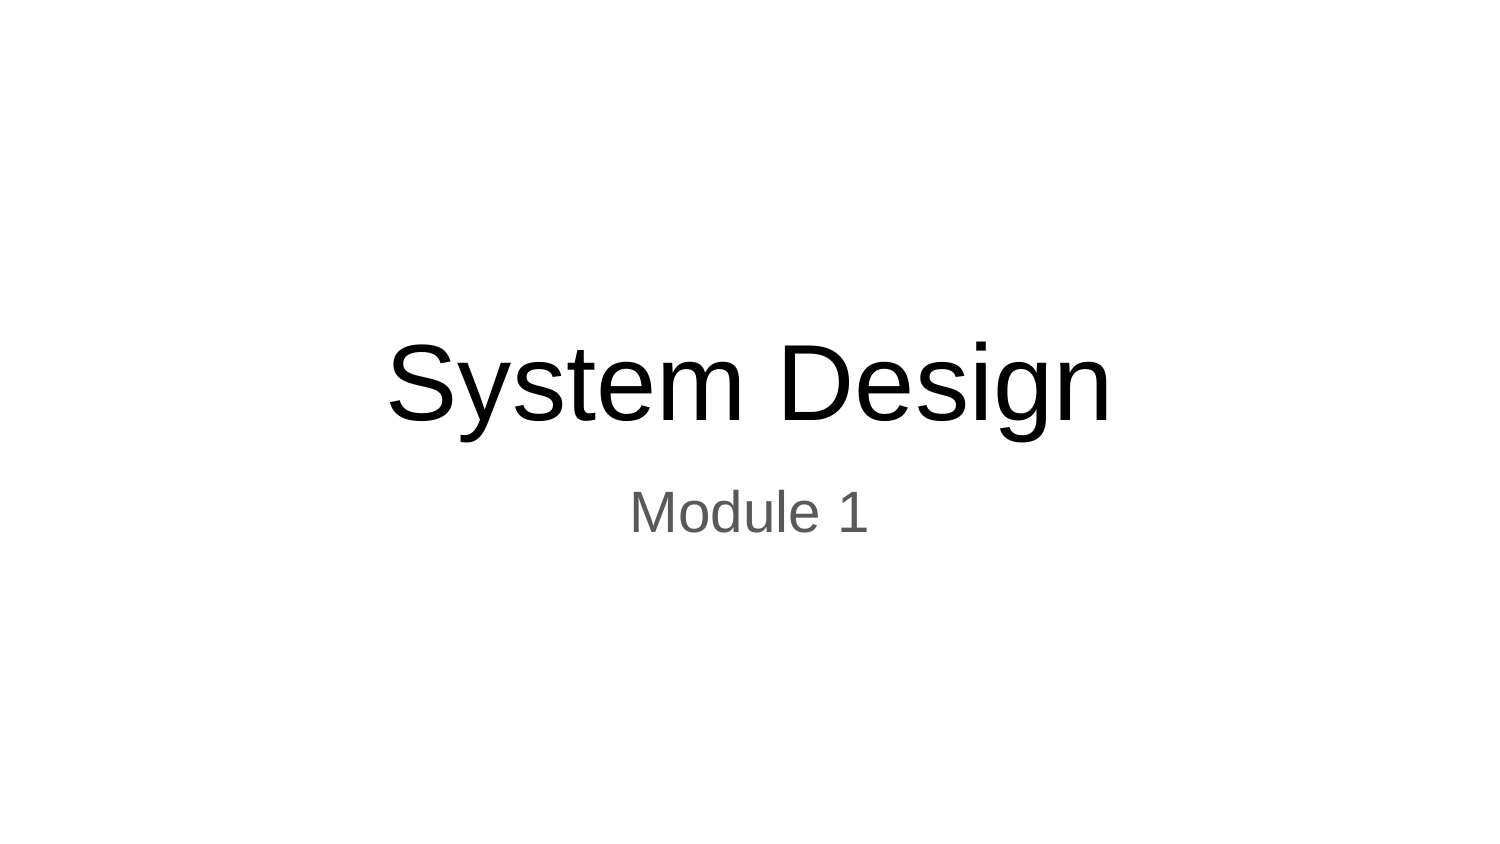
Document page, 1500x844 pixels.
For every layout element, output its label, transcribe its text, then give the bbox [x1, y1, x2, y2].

title System Design [51, 122, 1449, 459]
subtitle Module 1 [51, 464, 1449, 595]
